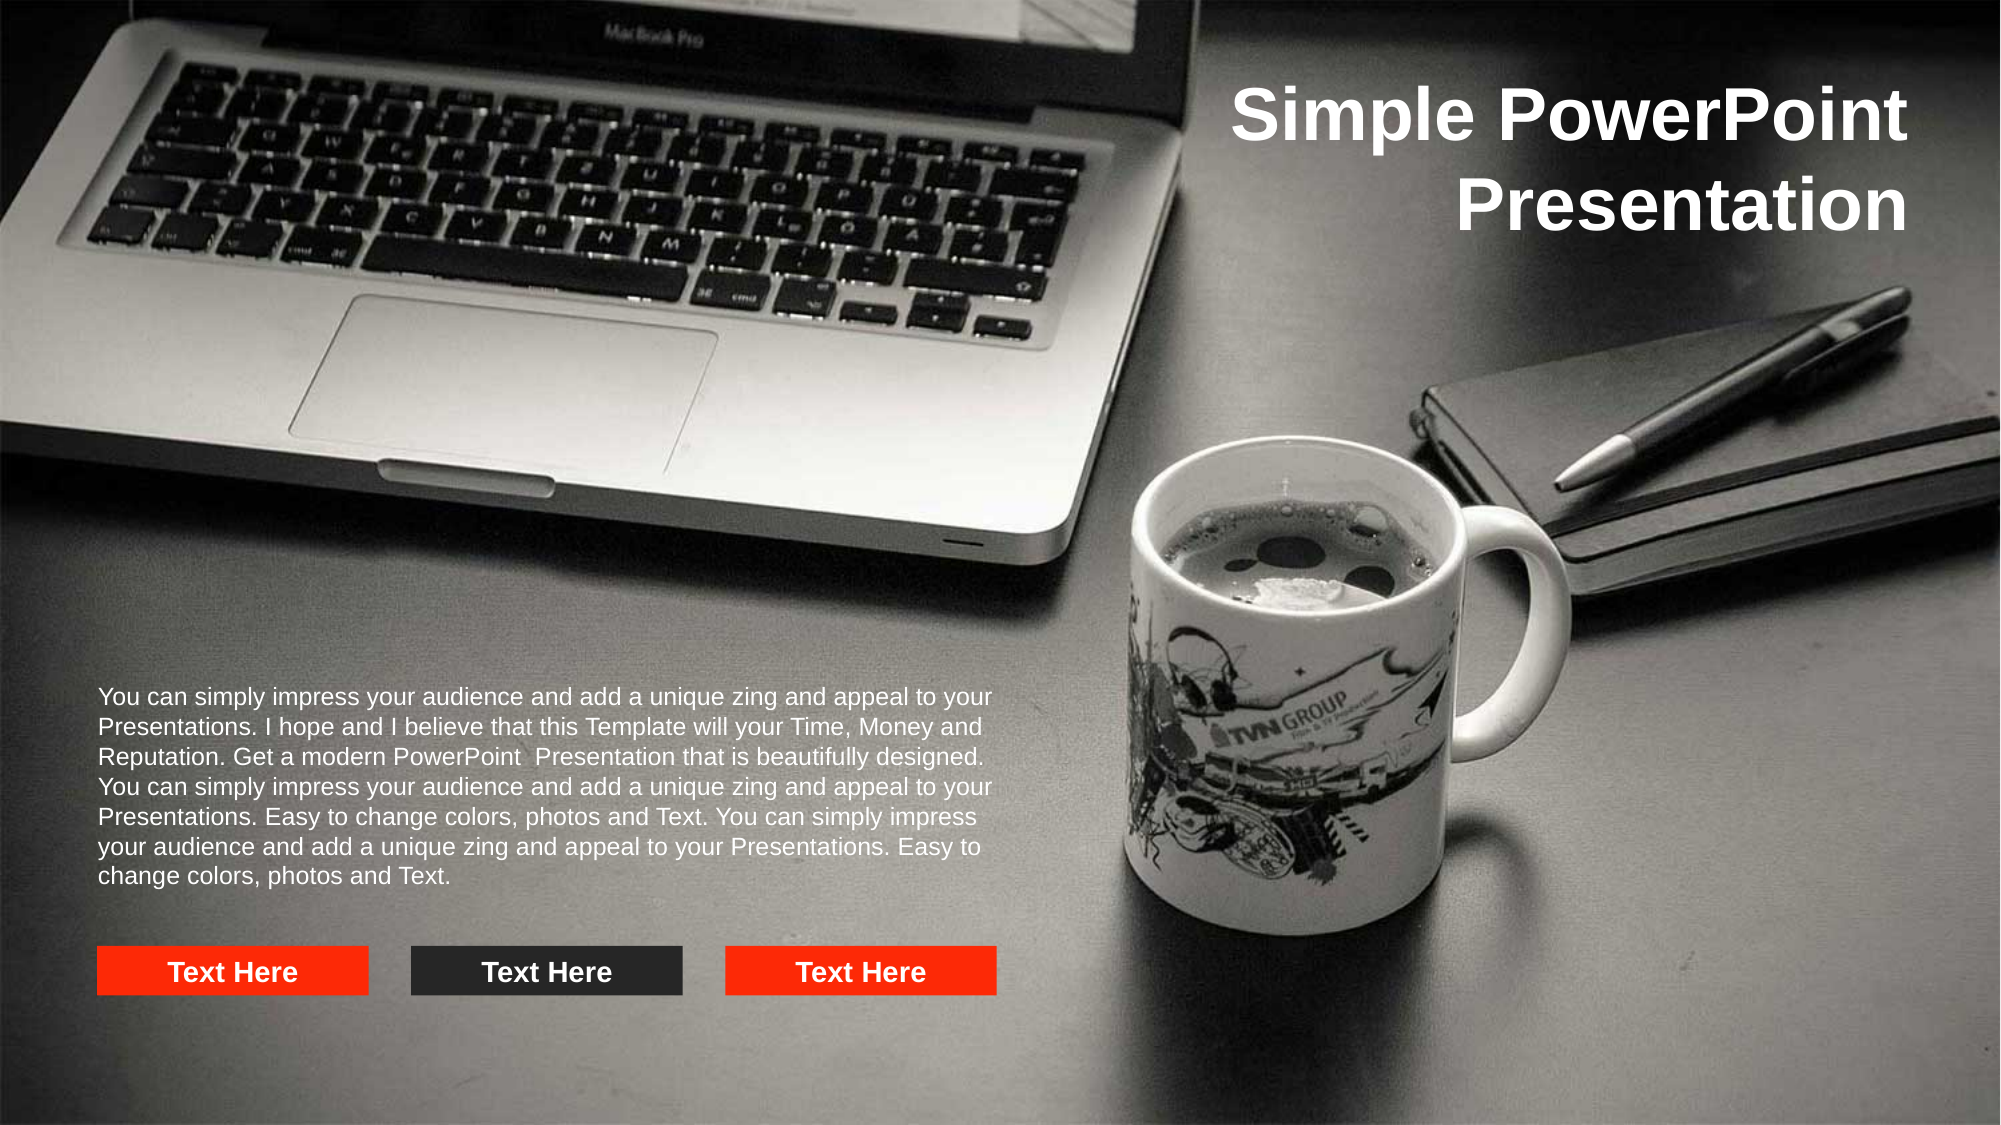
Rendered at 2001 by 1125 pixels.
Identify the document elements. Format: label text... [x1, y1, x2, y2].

text_box You can simply impress your audience and add a unique zing and appeal to your Presentations. I hope and I believe that this Template will your Time, Money and Reputation. Get a modern PowerPoint Presentation that is beautifully designed. You can simply impress your audience and add a unique zing and appeal to your Presentations. Easy to change colors, photos and Text. You can simply impress your audience and add a unique zing and appeal to your Presentations. Easy to change colors, photos and Text. [83, 672, 1032, 898]
text_box Text Here [97, 945, 369, 996]
text_box Text Here [411, 945, 683, 996]
picture [0, 0, 2001, 1125]
text_box Text Here [725, 945, 997, 996]
text_box Simple PowerPoint Presentation [1205, 58, 1925, 253]
